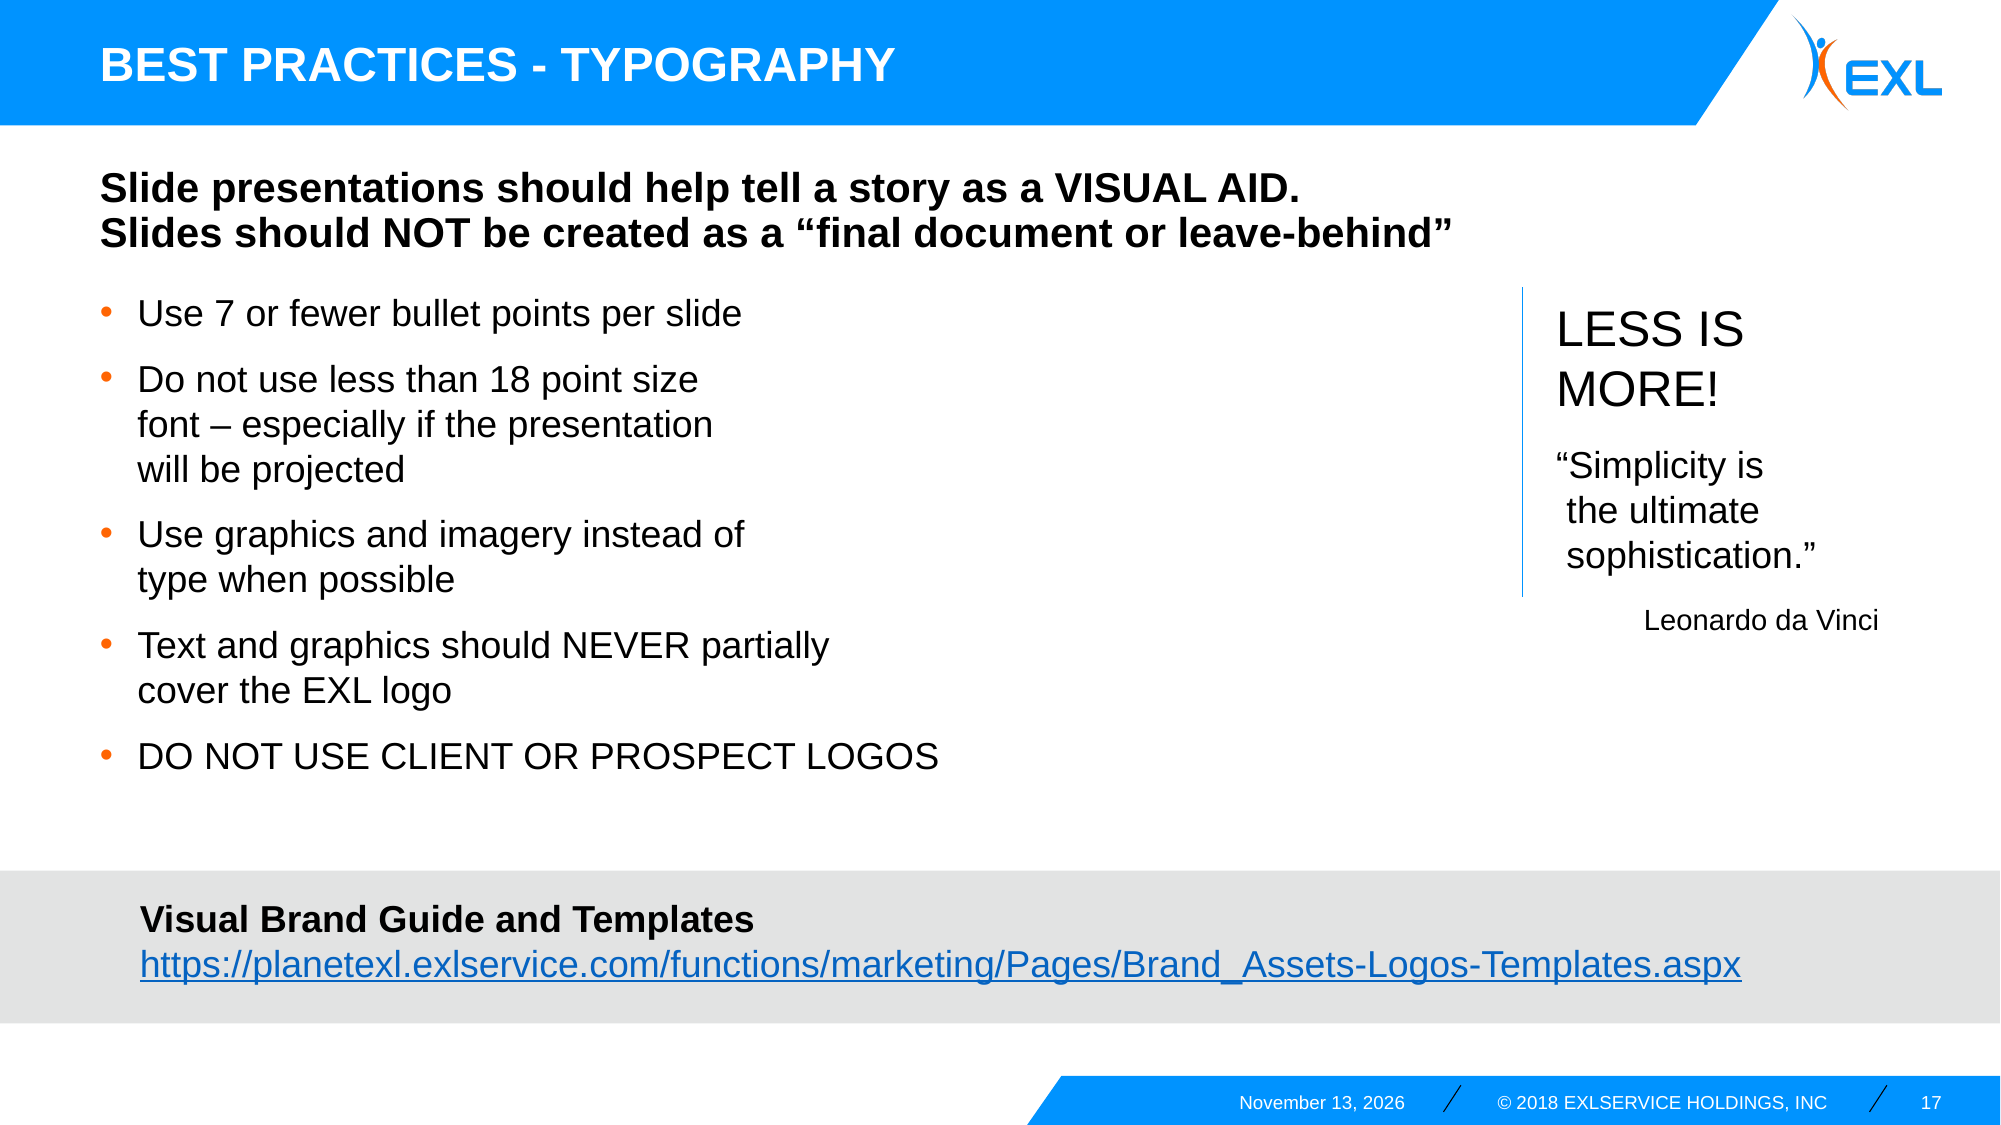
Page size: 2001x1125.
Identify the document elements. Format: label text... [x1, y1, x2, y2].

list Best practices - Typography [99, 14, 1679, 111]
list Use 7 or fewer bullet points per slide Do not use less than 18 point size font – especially if the presentation will be projected Use graphics and imagery instead of type when possible Text and graphics should NEVER partially cover the EXL logo DO NOT USE CLIENT OR PROSPECT LOGOS [99, 288, 1900, 842]
text_box Visual Brand Guide and Templates https://planetexl.exlservice.com/functions/marketing/Pages/Brand_Assets-Logos-Templates.aspx [124, 888, 1919, 993]
title Slide presentations should help tell a story as a VISUAL AID. Slides should NOT be created as a “final document or leave-behind” [99, 151, 1900, 271]
picture [1791, 14, 1942, 111]
text_box [0, 869, 2000, 1024]
text_box LESS IS MORE! “Simplicity is the ultimate sophistication.” Leonardo da Vinci [1541, 288, 1895, 729]
